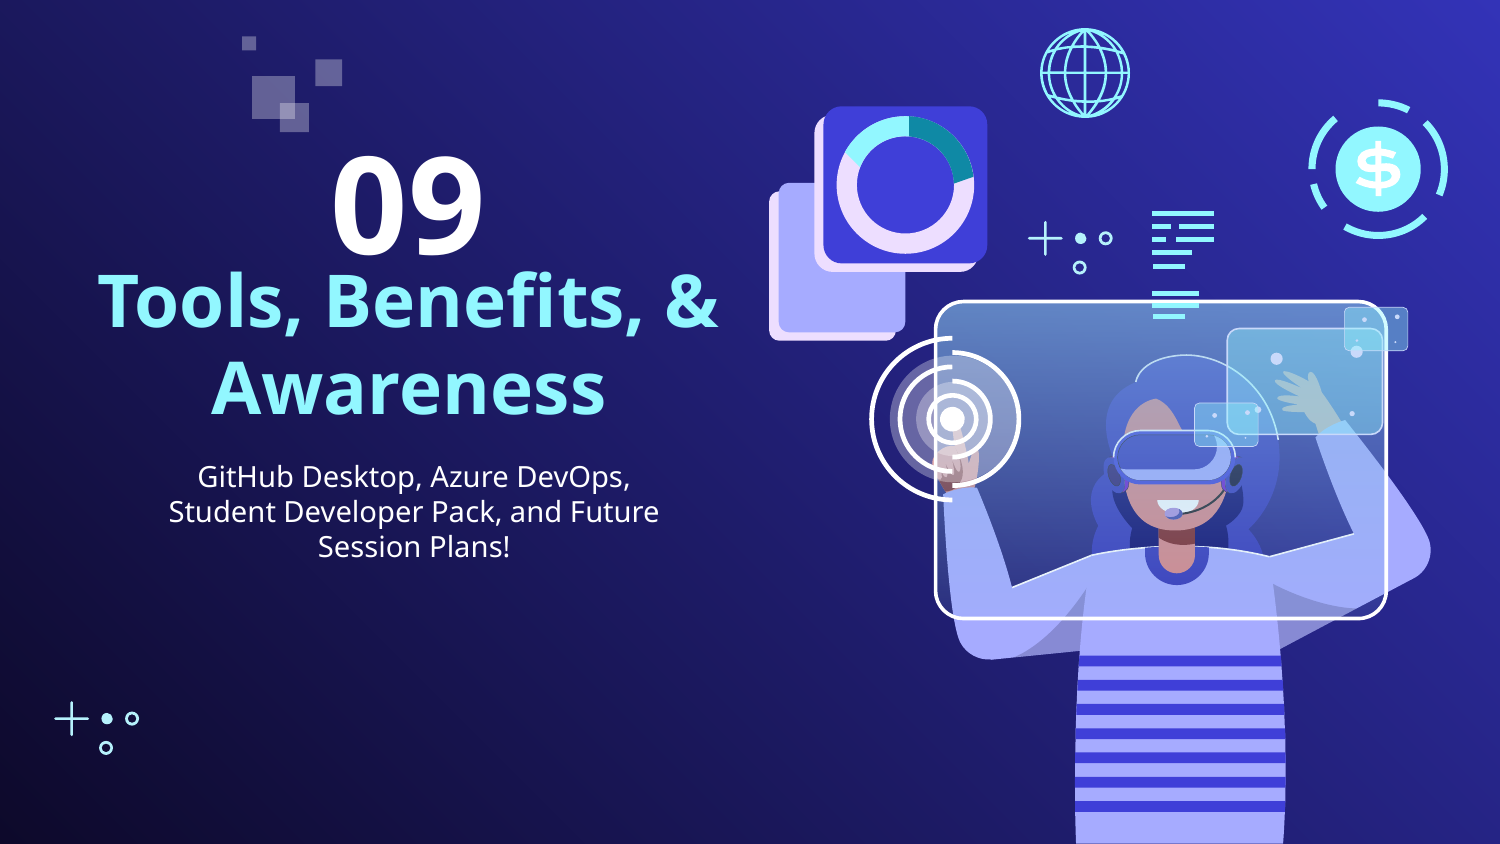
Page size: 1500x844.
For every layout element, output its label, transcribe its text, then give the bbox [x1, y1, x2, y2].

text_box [241, 36, 343, 133]
title Tools, Benefits, & Awareness [76, 322, 741, 445]
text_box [53, 700, 140, 756]
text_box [768, 27, 1449, 844]
title 09 [284, 131, 532, 270]
subtitle GitHub Desktop, Azure DevOps, Student Developer Pack, and Future Session Plans! [125, 443, 703, 476]
